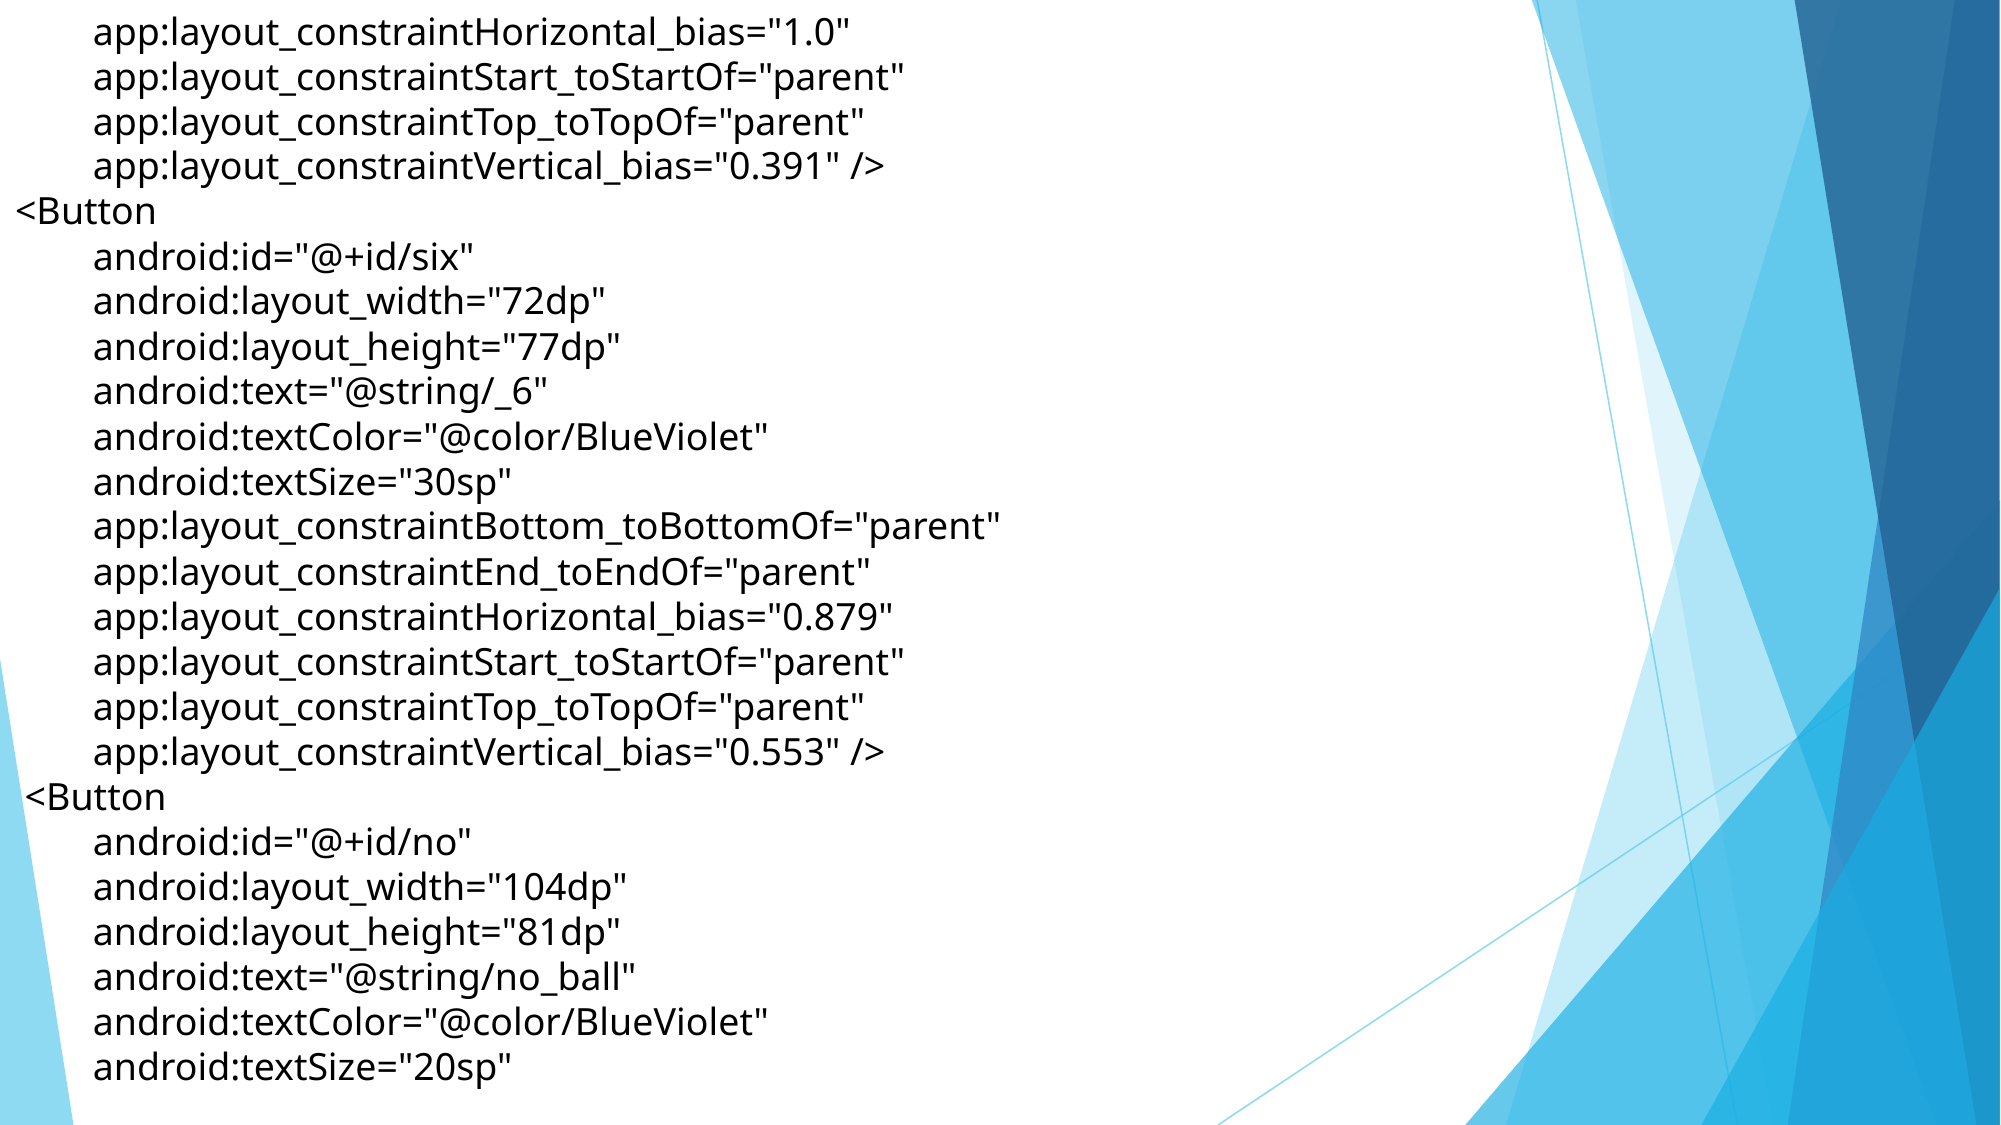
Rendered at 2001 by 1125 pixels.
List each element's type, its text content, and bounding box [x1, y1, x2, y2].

text_box app:layout_constraintHorizontal_bias="1.0" app:layout_constraintStart_toStartOf="parent" app:layout_constraintTop_toTopOf="parent" app:layout_constraintVertical_bias="0.391" /> <Button android:id="@+id/six" android:layout_width="72dp" android:layout_height="77dp" android:text="@string/_6" android:textColor="@color/BlueViolet" android:textSize="30sp" app:layout_constraintBottom_toBottomOf="parent" app:layout_constraintEnd_toEndOf="parent" app:layout_constraintHorizontal_bias="0.879" app:layout_constraintStart_toStartOf="parent" app:layout_constraintTop_toTopOf="parent" app:layout_constraintVertical_bias="0.553" /> <Button android:id="@+id/no" android:layout_width="104dp" android:layout_height="81dp" android:text="@string/no_ball" android:textColor="@color/BlueViolet" android:textSize="20sp" [0, 0, 1500, 1125]
